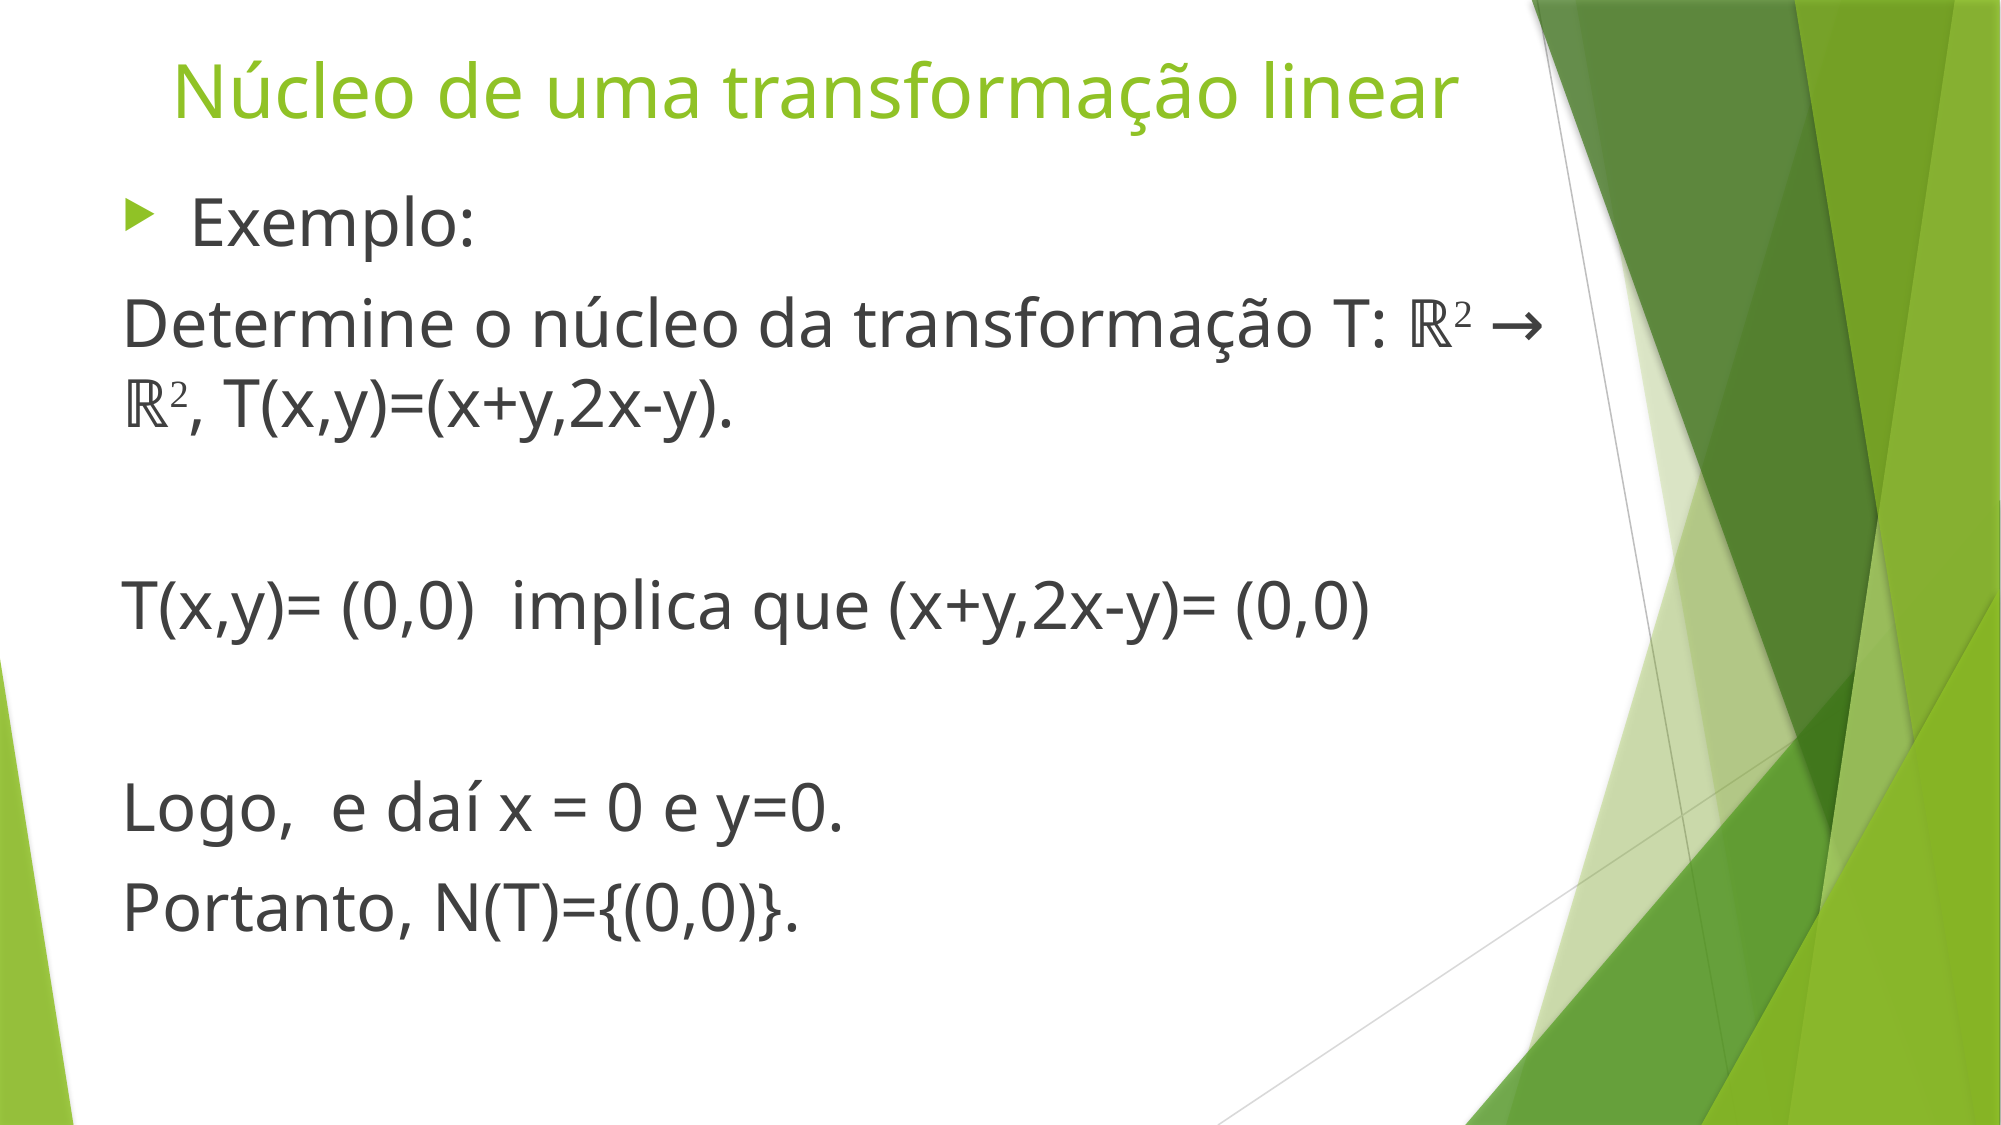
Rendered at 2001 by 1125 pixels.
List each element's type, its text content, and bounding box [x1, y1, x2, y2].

title Núcleo de uma transformação linear [111, 35, 1522, 253]
